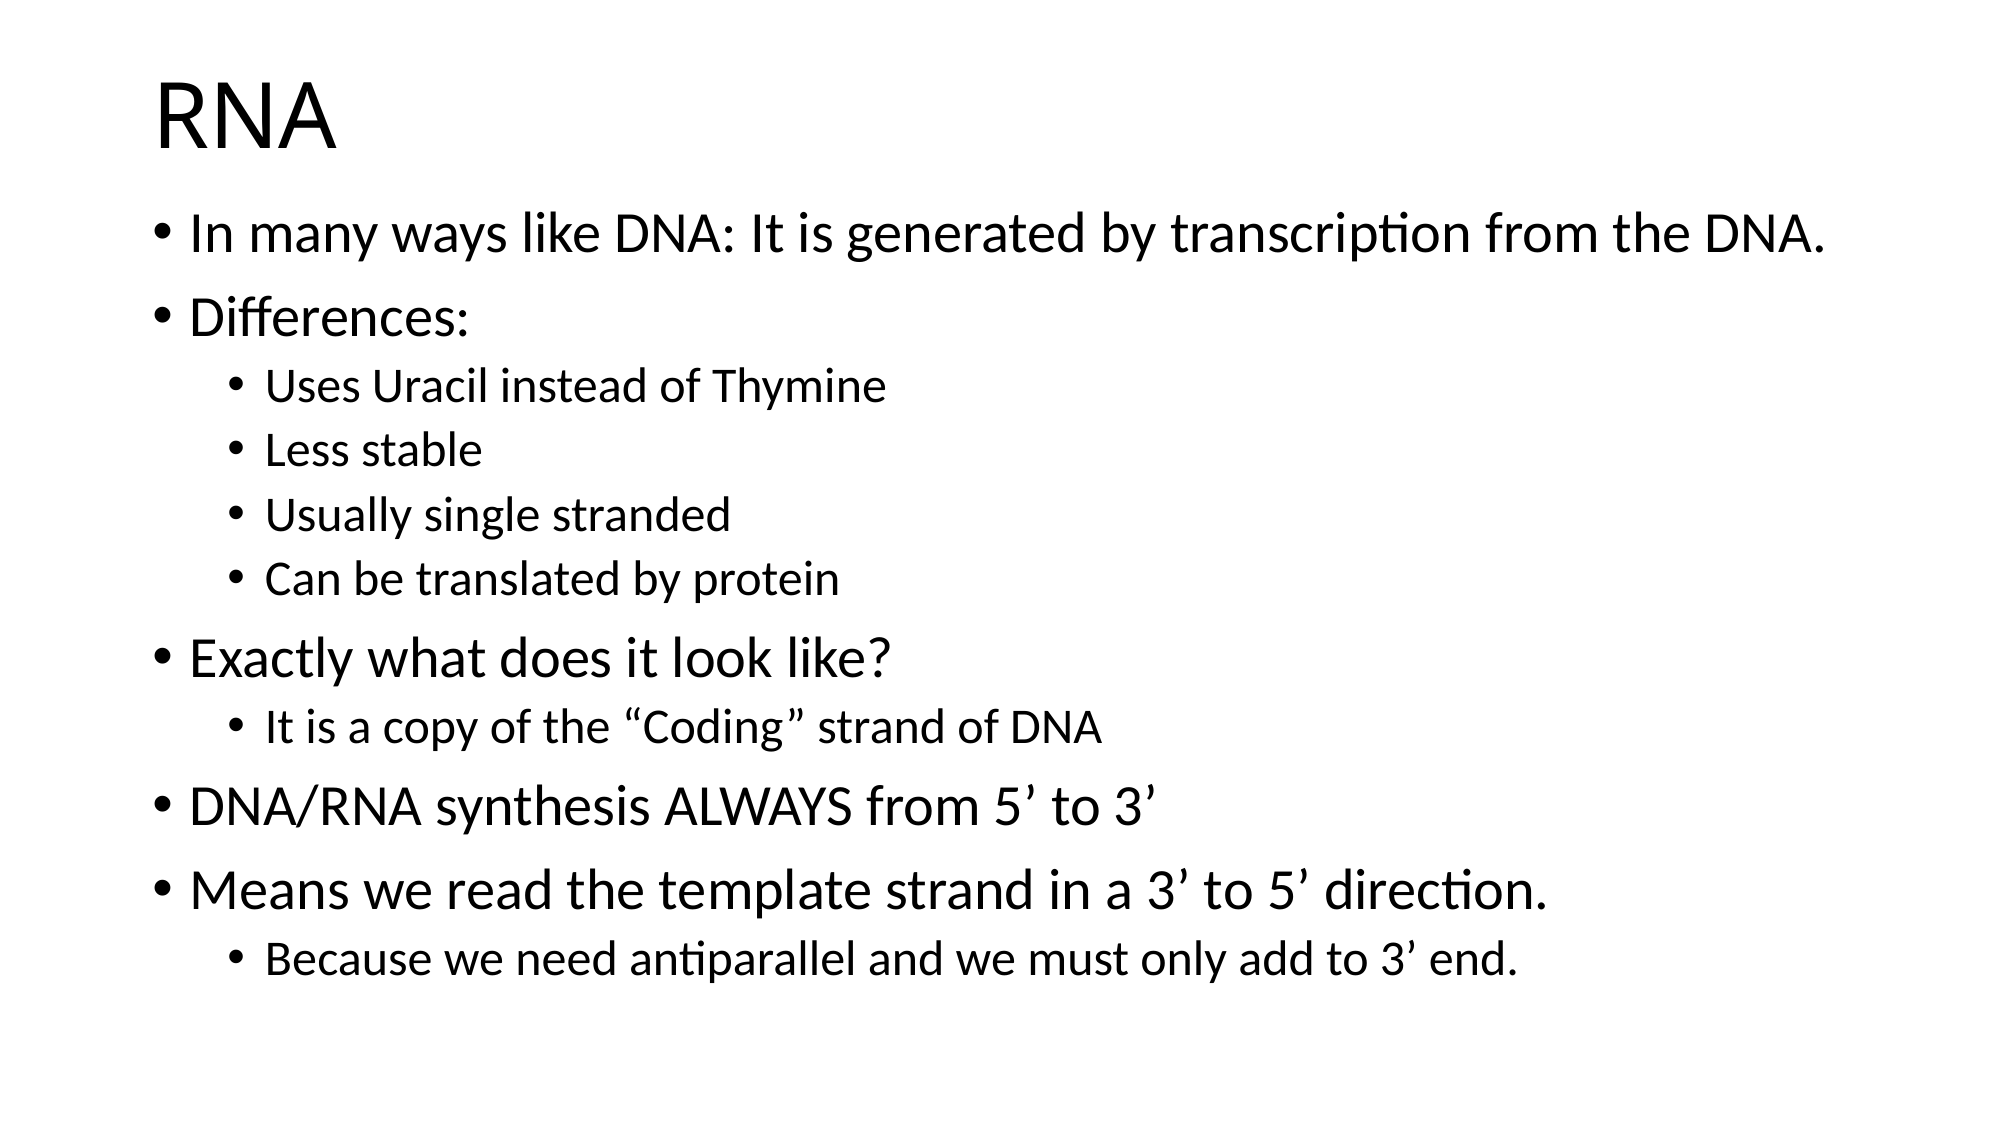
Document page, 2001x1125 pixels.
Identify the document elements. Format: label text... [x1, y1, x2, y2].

title RNA [137, 59, 1863, 178]
list In many ways like DNA: It is generated by transcription from the DNA. Differences: Uses Uracil instead of Thymine Less stable Usually single stranded Can be translated by protein Exactly what does it look like? It is a copy of the “Coding” strand of DNA DNA/RNA synthesis ALWAYS from 5’ to 3’ Means we read the template strand in a 3’ to 5’ direction. Because we need antiparallel and we must only add to 3’ end. [137, 195, 1863, 1014]
